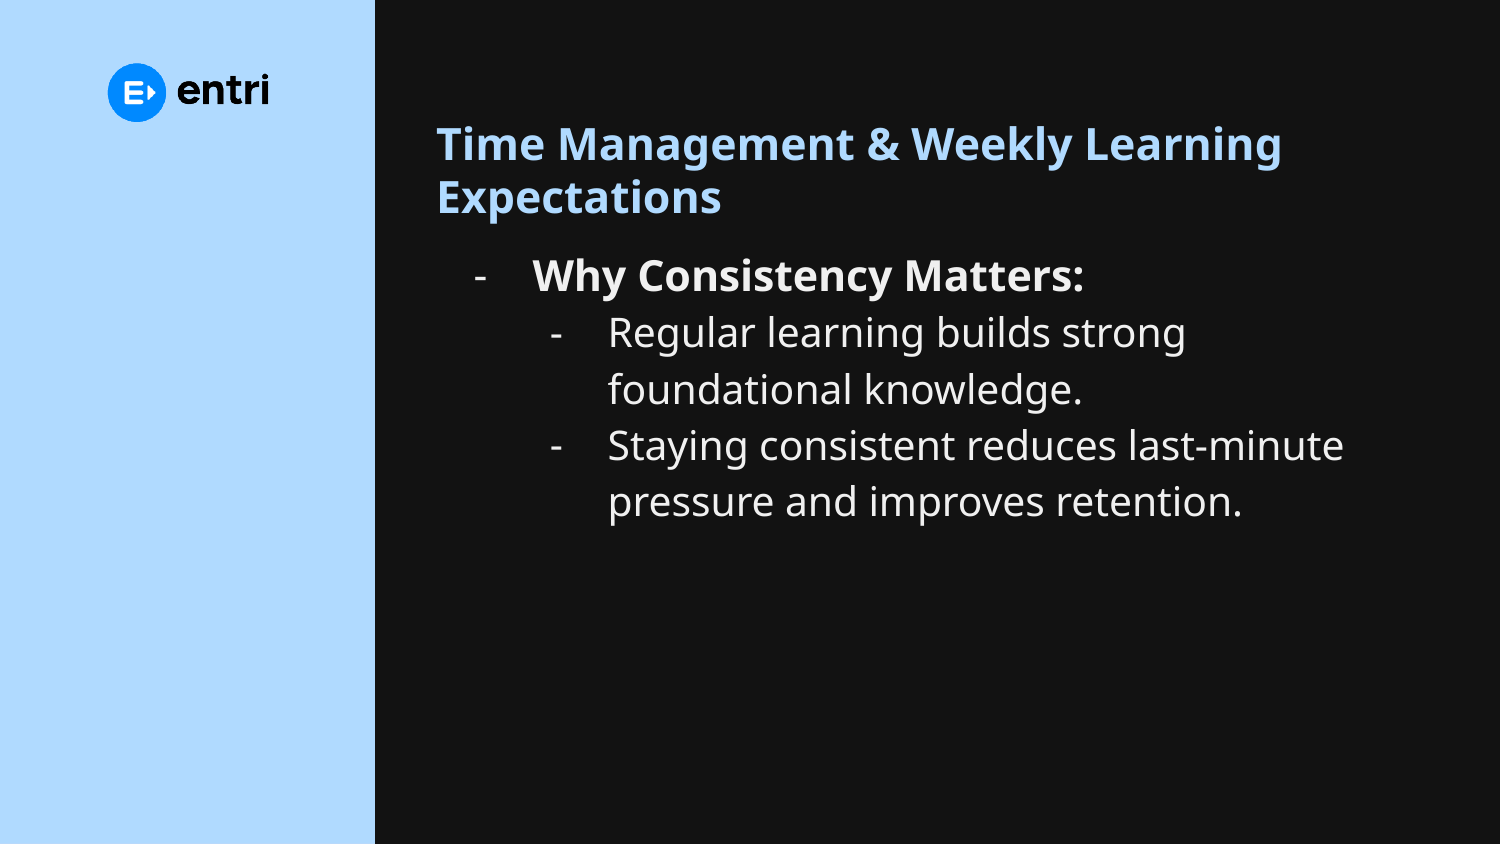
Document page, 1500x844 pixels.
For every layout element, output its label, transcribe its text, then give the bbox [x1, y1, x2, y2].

title Time Management & Weekly Learning Expectations [421, 100, 1490, 195]
picture [0, 0, 1500, 844]
list Why Consistency Matters: Regular learning builds strong foundational knowledge. Staying consistent reduces last-minute pressure and improves retention. [442, 226, 1412, 810]
picture [98, 55, 277, 130]
